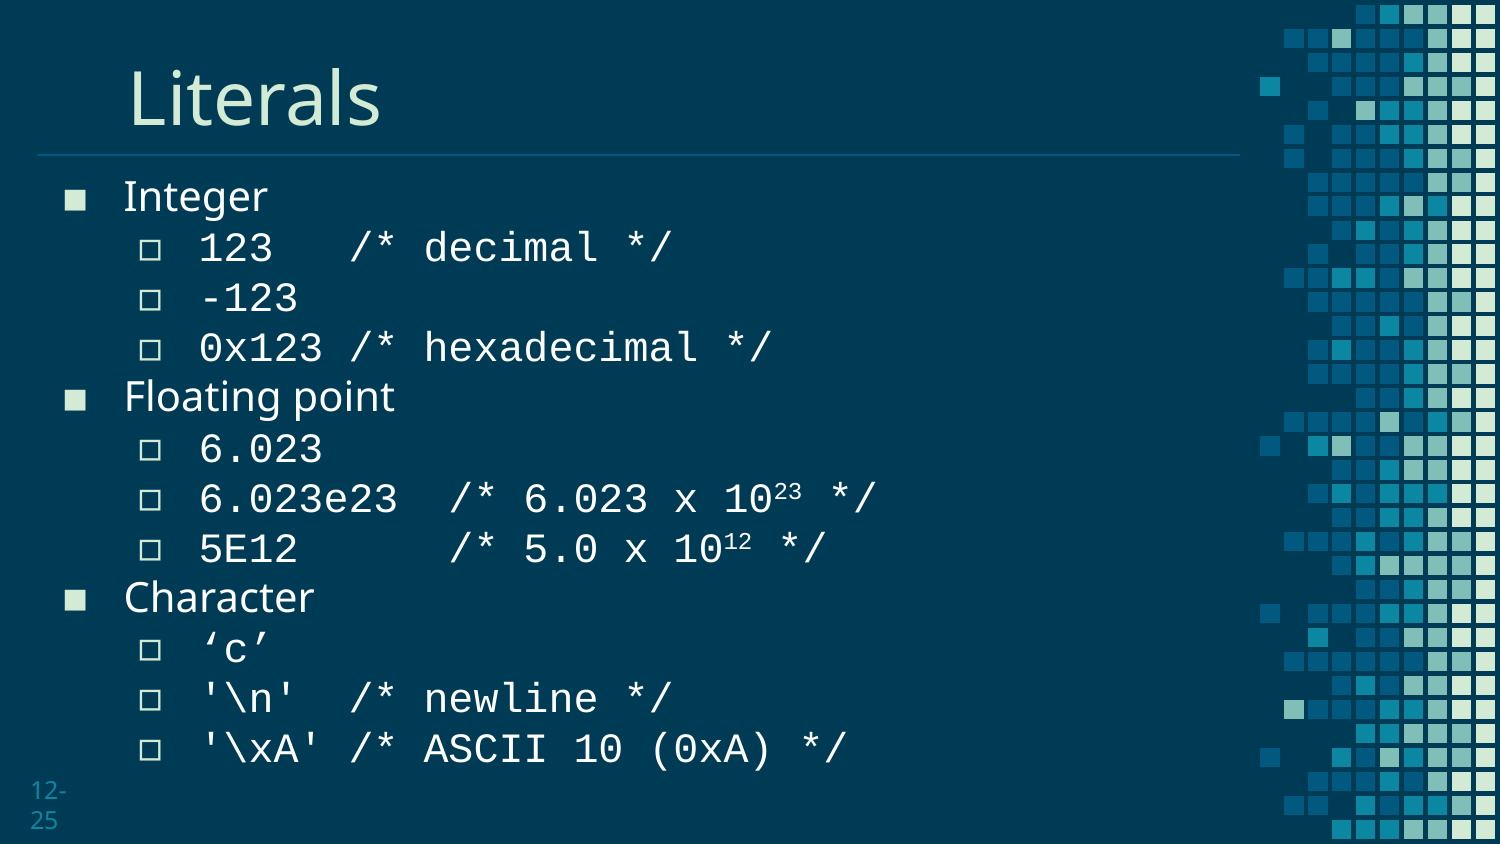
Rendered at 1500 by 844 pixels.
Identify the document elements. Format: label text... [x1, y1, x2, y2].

title Literals [112, 14, 1222, 155]
picture [602, 751, 620, 762]
picture [577, 751, 596, 761]
picture [237, 751, 244, 762]
picture [253, 751, 269, 761]
list Integer 123 /* decimal */ -123 0x123 /* hexadecimal */ Floating point 6.023 6.023e23 /* 6.023 x 1023 */ 5E12 /* 5.0 x 1012 */ Character ‘c’ '\n' /* newline */ '\xA' /* ASCII 10 (0xA) */ [33, 155, 1232, 751]
picture [275, 751, 297, 761]
picture [451, 751, 471, 762]
picture [827, 751, 834, 762]
picture [528, 751, 544, 761]
picture [725, 751, 747, 761]
picture [503, 751, 519, 761]
picture [425, 751, 447, 761]
picture [656, 751, 665, 770]
picture [677, 751, 695, 762]
picture [757, 751, 766, 770]
picture [703, 751, 719, 761]
picture [477, 751, 496, 762]
picture [352, 751, 359, 762]
slide_number 12-25 [15, 774, 105, 839]
